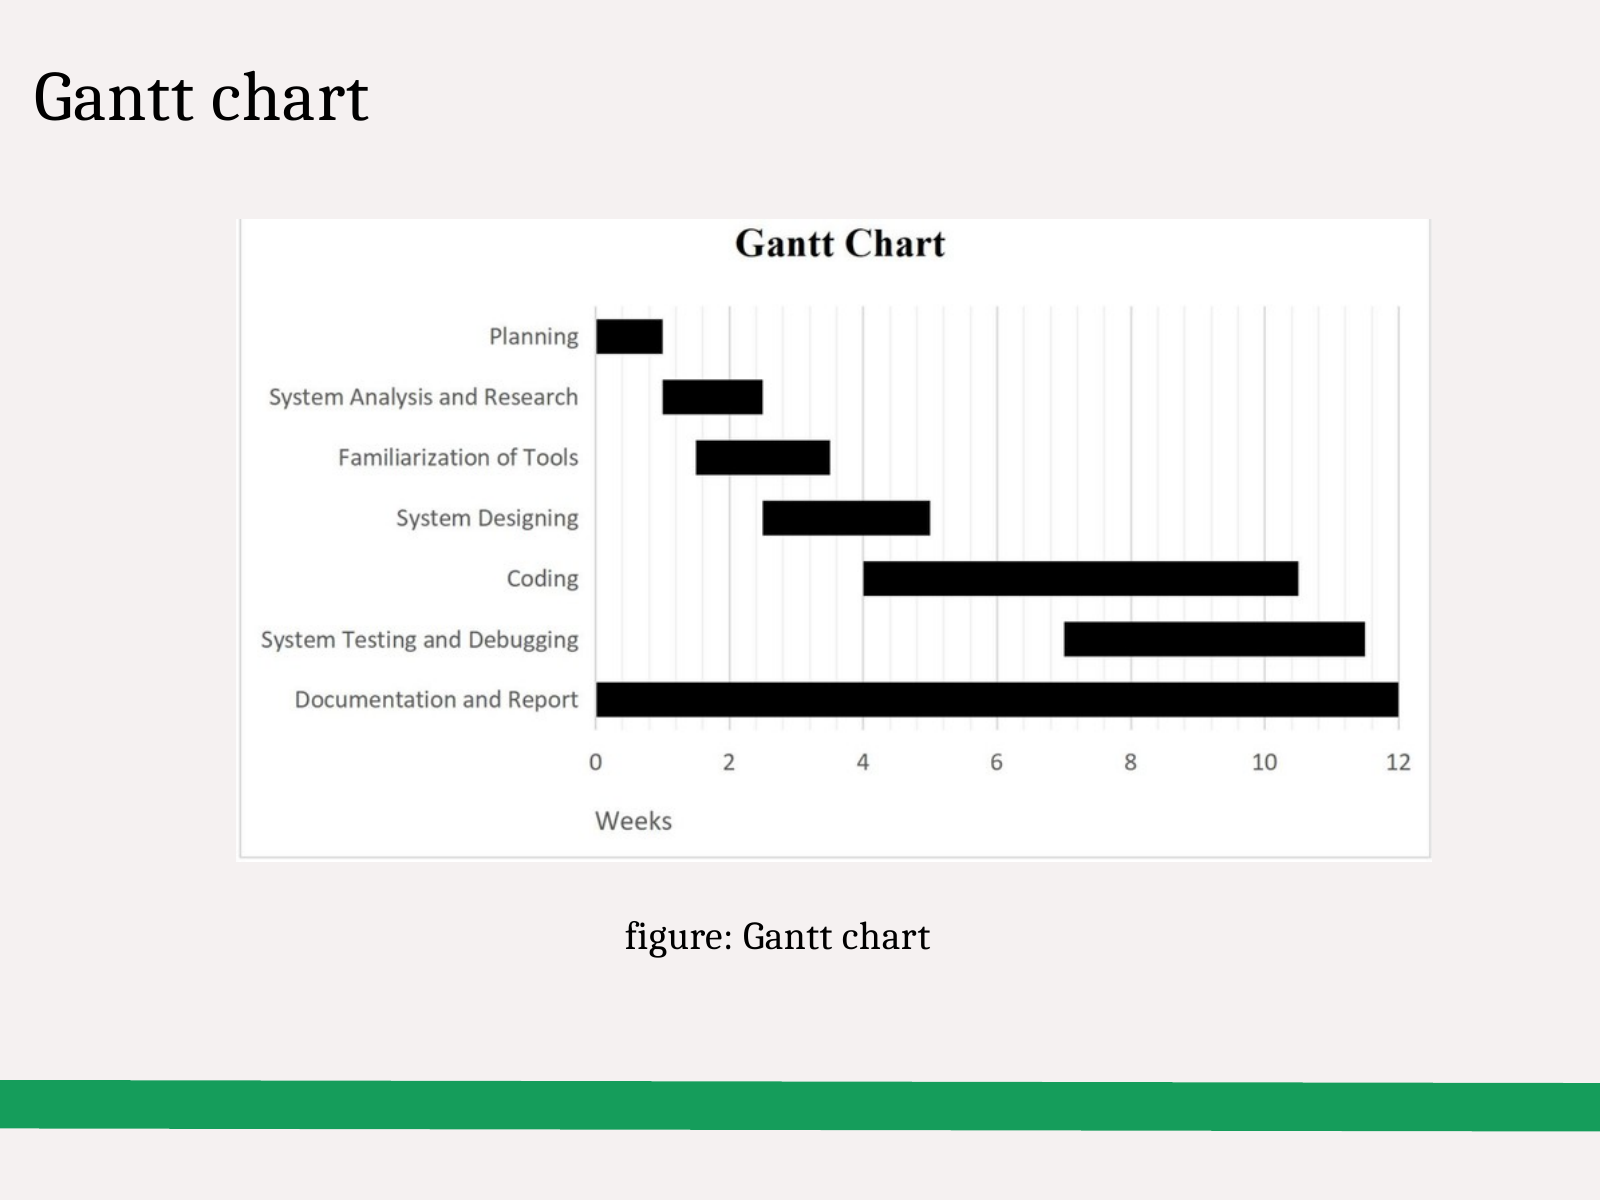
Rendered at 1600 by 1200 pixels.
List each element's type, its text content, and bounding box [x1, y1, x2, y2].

text_box [0, 1080, 1600, 1132]
title Gantt chart [32, 47, 388, 250]
text_box figure: Gantt chart [622, 907, 947, 957]
picture [236, 219, 1433, 862]
